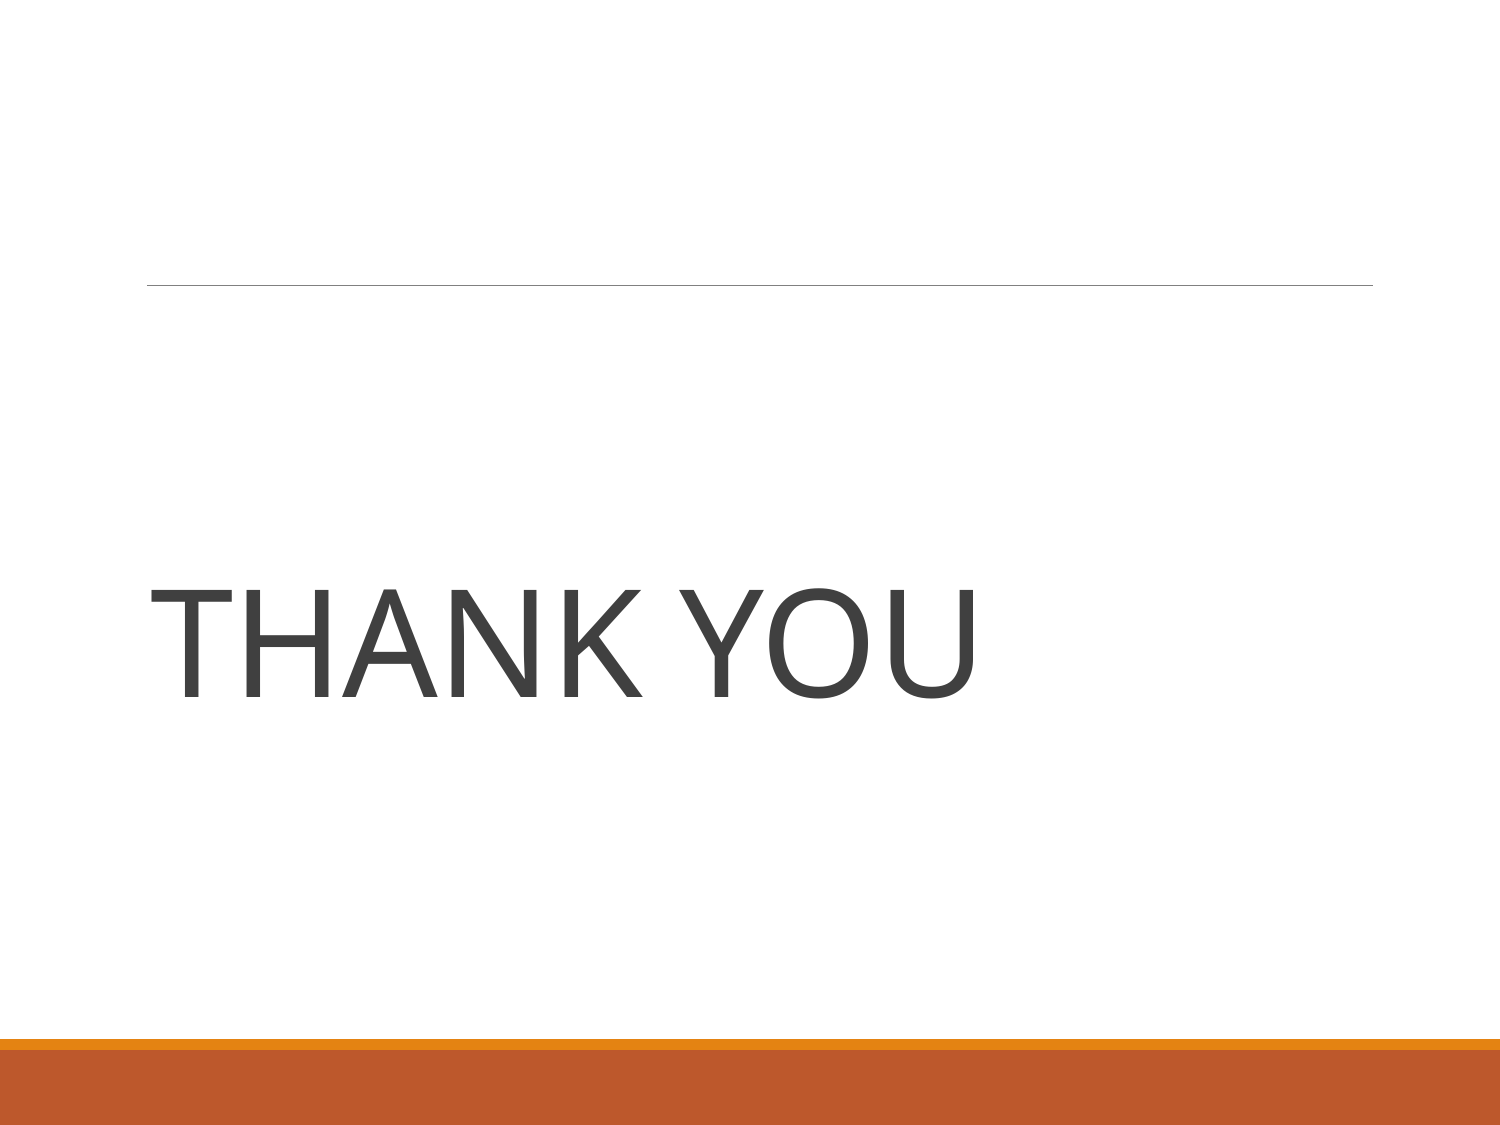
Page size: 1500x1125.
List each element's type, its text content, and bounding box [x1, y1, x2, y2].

title THANK YOU [135, 376, 1373, 736]
